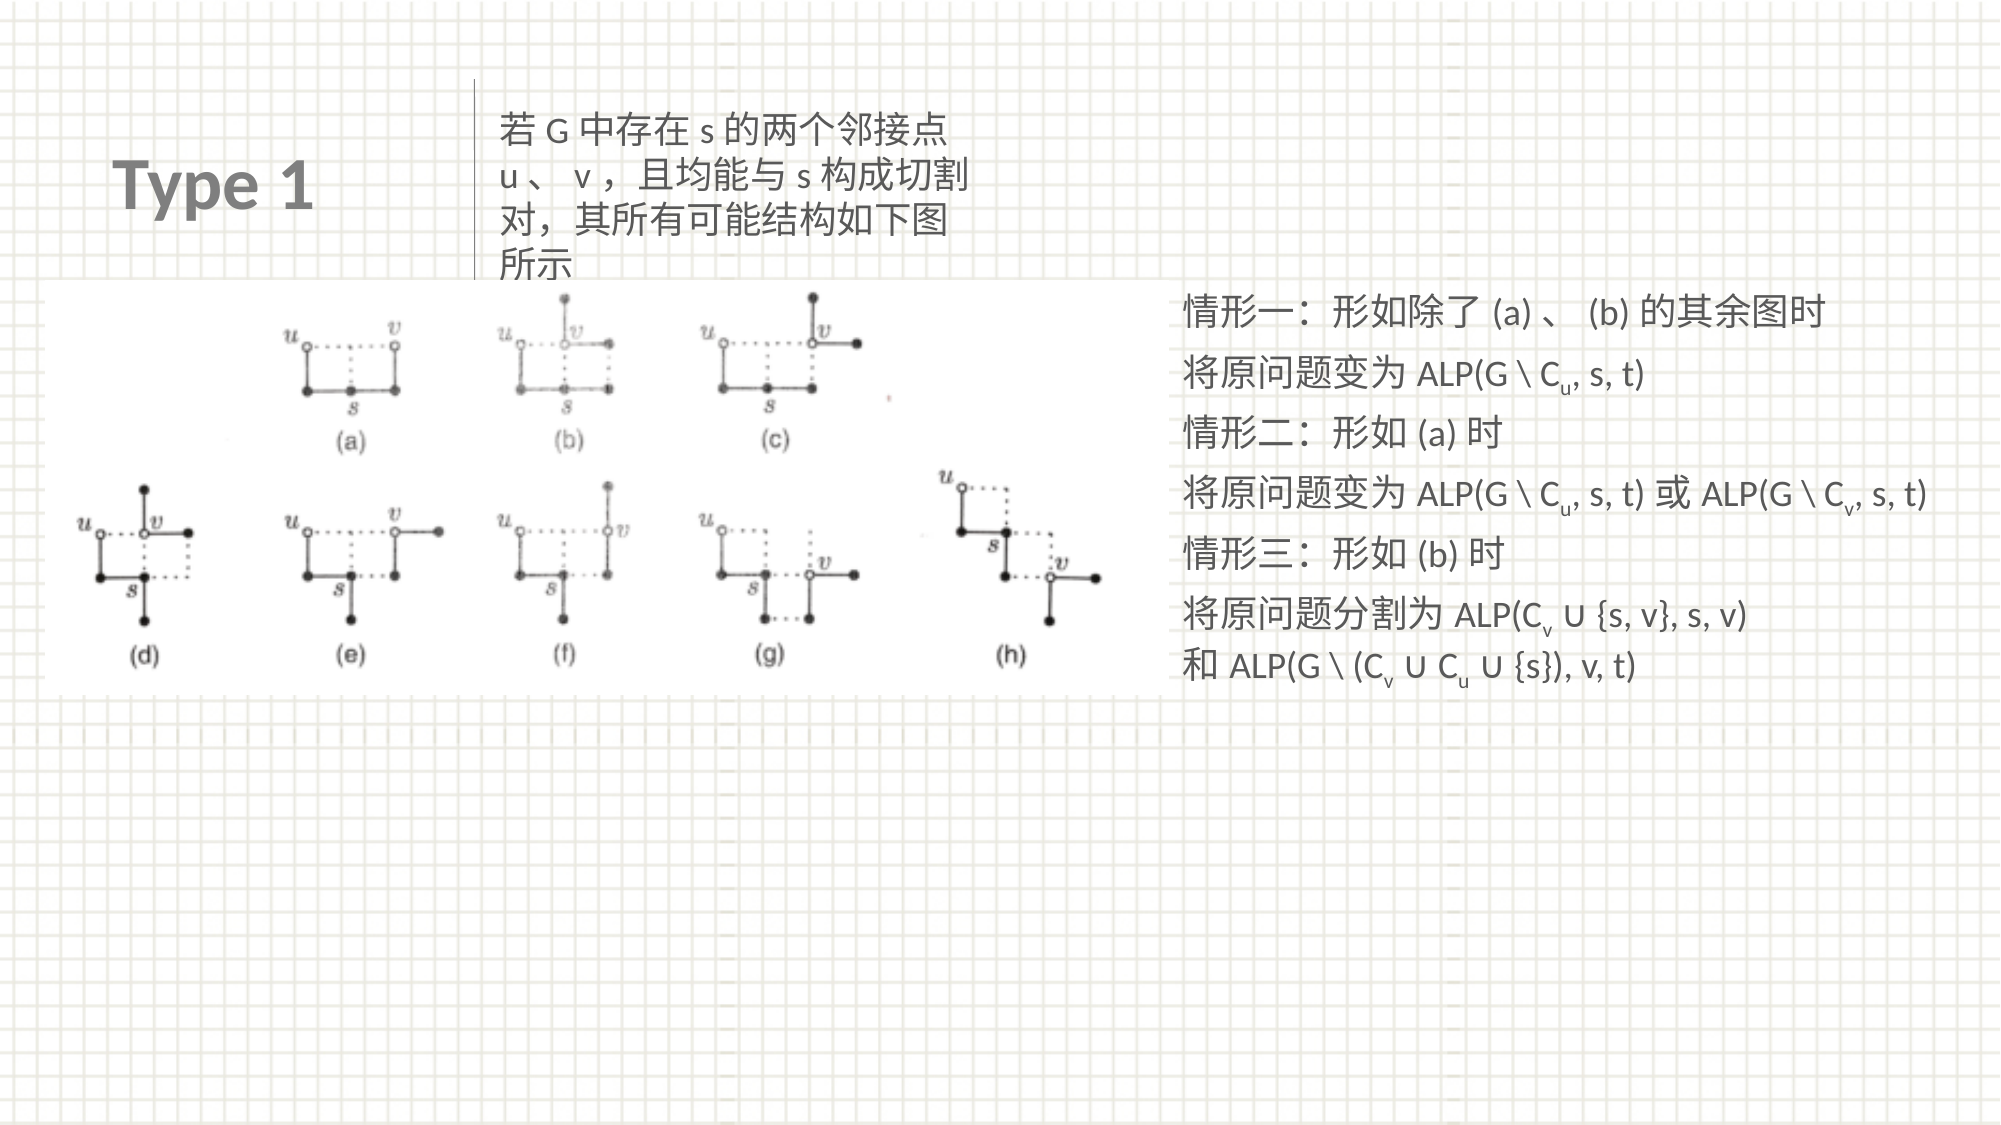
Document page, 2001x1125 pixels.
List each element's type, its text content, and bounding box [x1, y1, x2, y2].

text_box 将原问题变为ALP(G \ Cu, s, t) [1169, 341, 1875, 401]
text_box 情形一：形如除了(a)、(b)的其余图时 [1169, 280, 2000, 341]
text_box 情形三：形如(b)时 [1169, 522, 2000, 583]
text_box Type 1 [97, 127, 484, 232]
text_box 将原问题分割为ALP(Cv ∪ {s, v}, s, v) 和ALP(G \ (Cv ∪ Cu ∪ {s}), v, t) [1168, 582, 1994, 700]
text_box 将原问题变为ALP(G \ Cu, s, t)或ALP(G \ Cv, s, t) [1169, 461, 1994, 522]
text_box 若G中存在s的两个邻接点u、v，且均能与s构成切割对，其所有可能结构如下图所示 [484, 98, 988, 280]
text_box 情形二：形如(a)时 [1169, 401, 2000, 462]
picture [0, 0, 2001, 1125]
